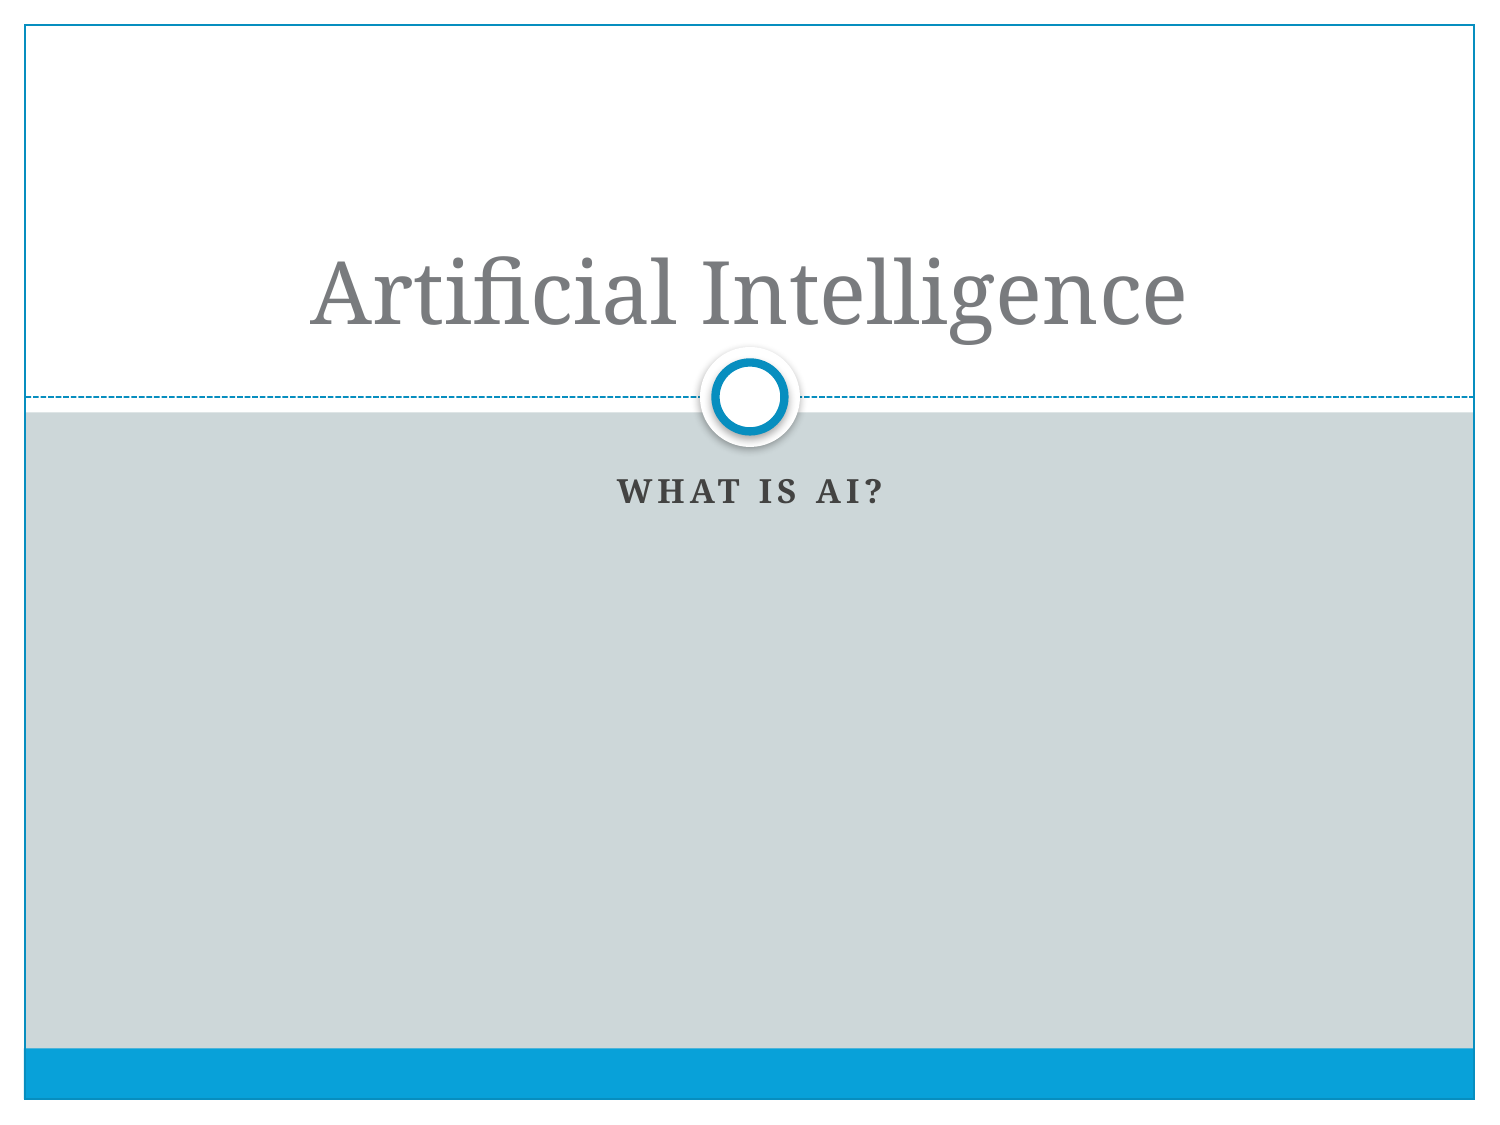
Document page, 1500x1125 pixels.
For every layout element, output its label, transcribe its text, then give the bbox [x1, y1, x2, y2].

subtitle What is AI? [225, 462, 1275, 750]
title Artificial Intelligence [112, 62, 1388, 350]
